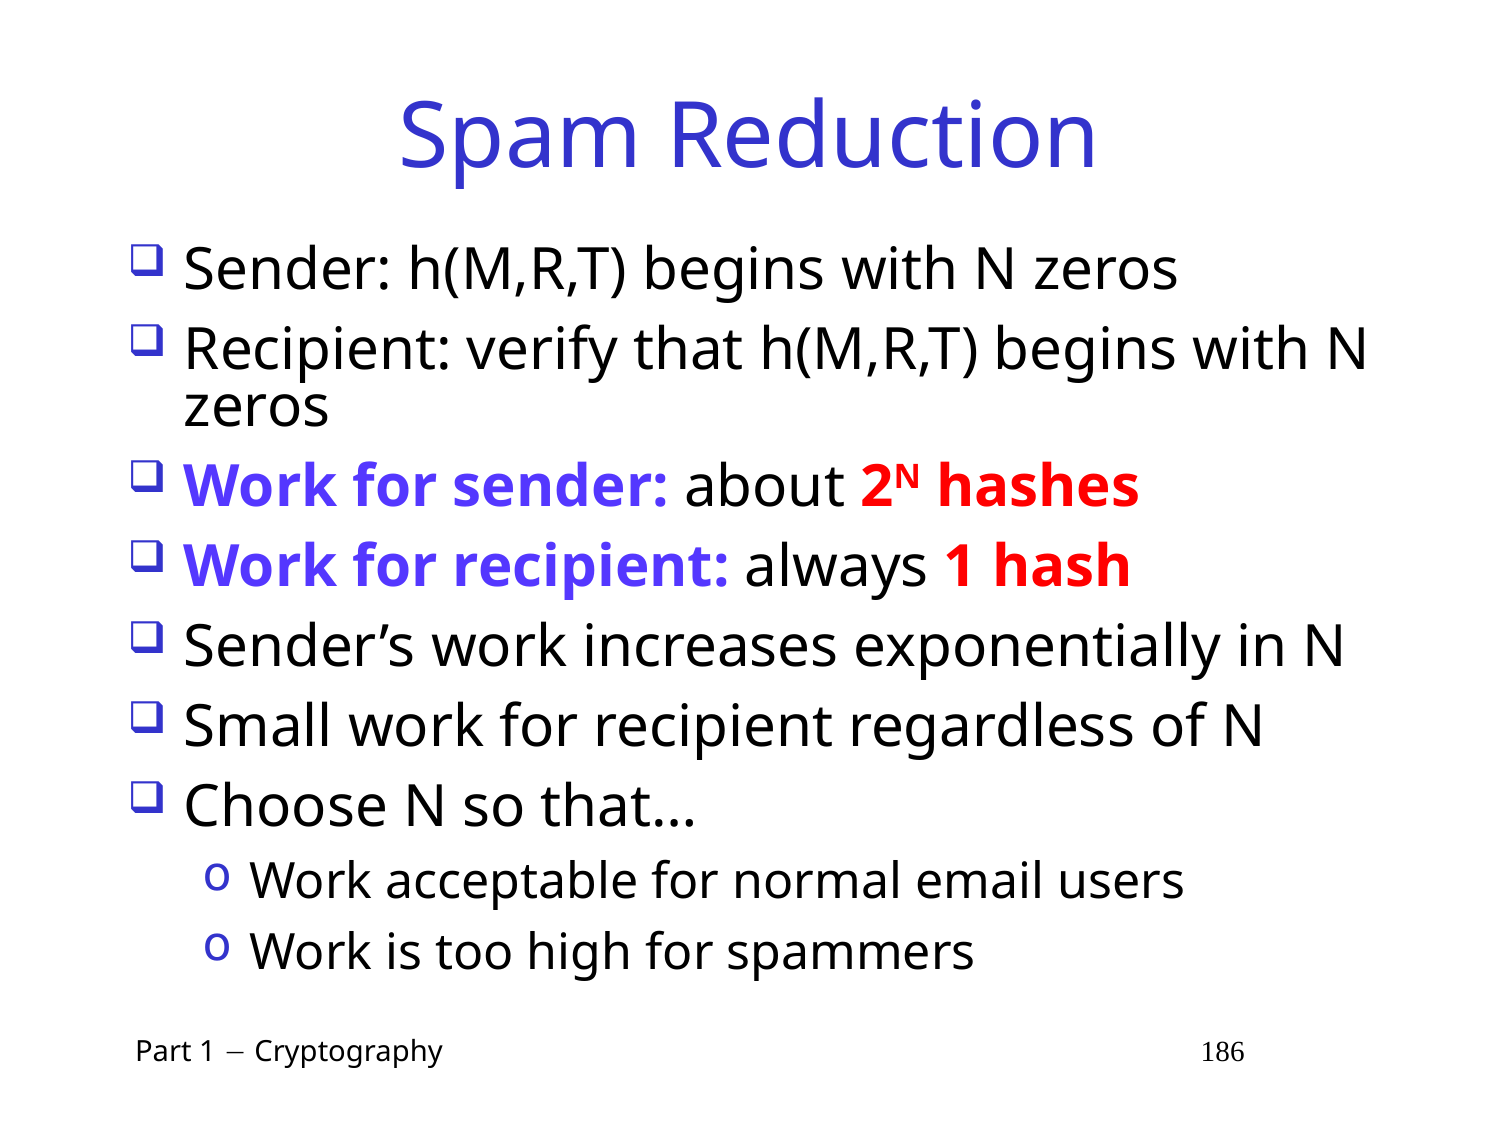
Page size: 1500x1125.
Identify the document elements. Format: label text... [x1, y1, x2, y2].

list Sender: h(M,R,T) begins with N zeros Recipient: verify that h(M,R,T) begins with N zeros Work for sender: about 2N hashes Work for recipient: always 1 hash Sender’s work increases exponentially in N Small work for recipient regardless of N Choose N so that… Work acceptable for normal email users Work is too high for spammers [112, 237, 1388, 1013]
footer Part 1  Cryptography 186 [112, 1024, 1401, 1101]
title Spam Reduction [112, 49, 1388, 213]
